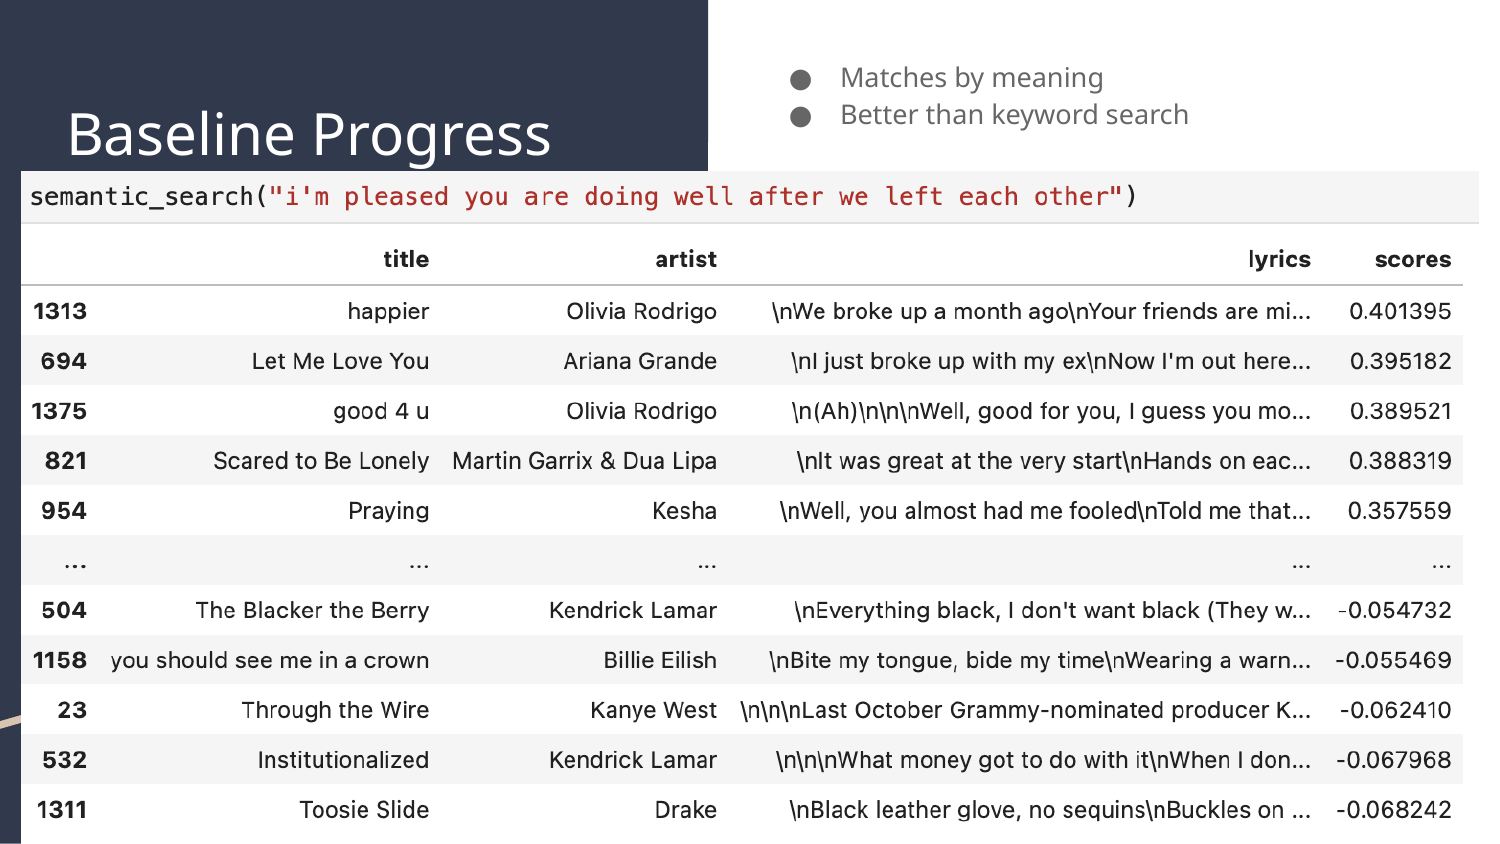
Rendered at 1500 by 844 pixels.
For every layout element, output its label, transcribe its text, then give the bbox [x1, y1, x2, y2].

list Matches by meaning Better than keyword search [750, 40, 1434, 169]
title Baseline Progress [51, 82, 660, 169]
picture [20, 171, 1480, 844]
